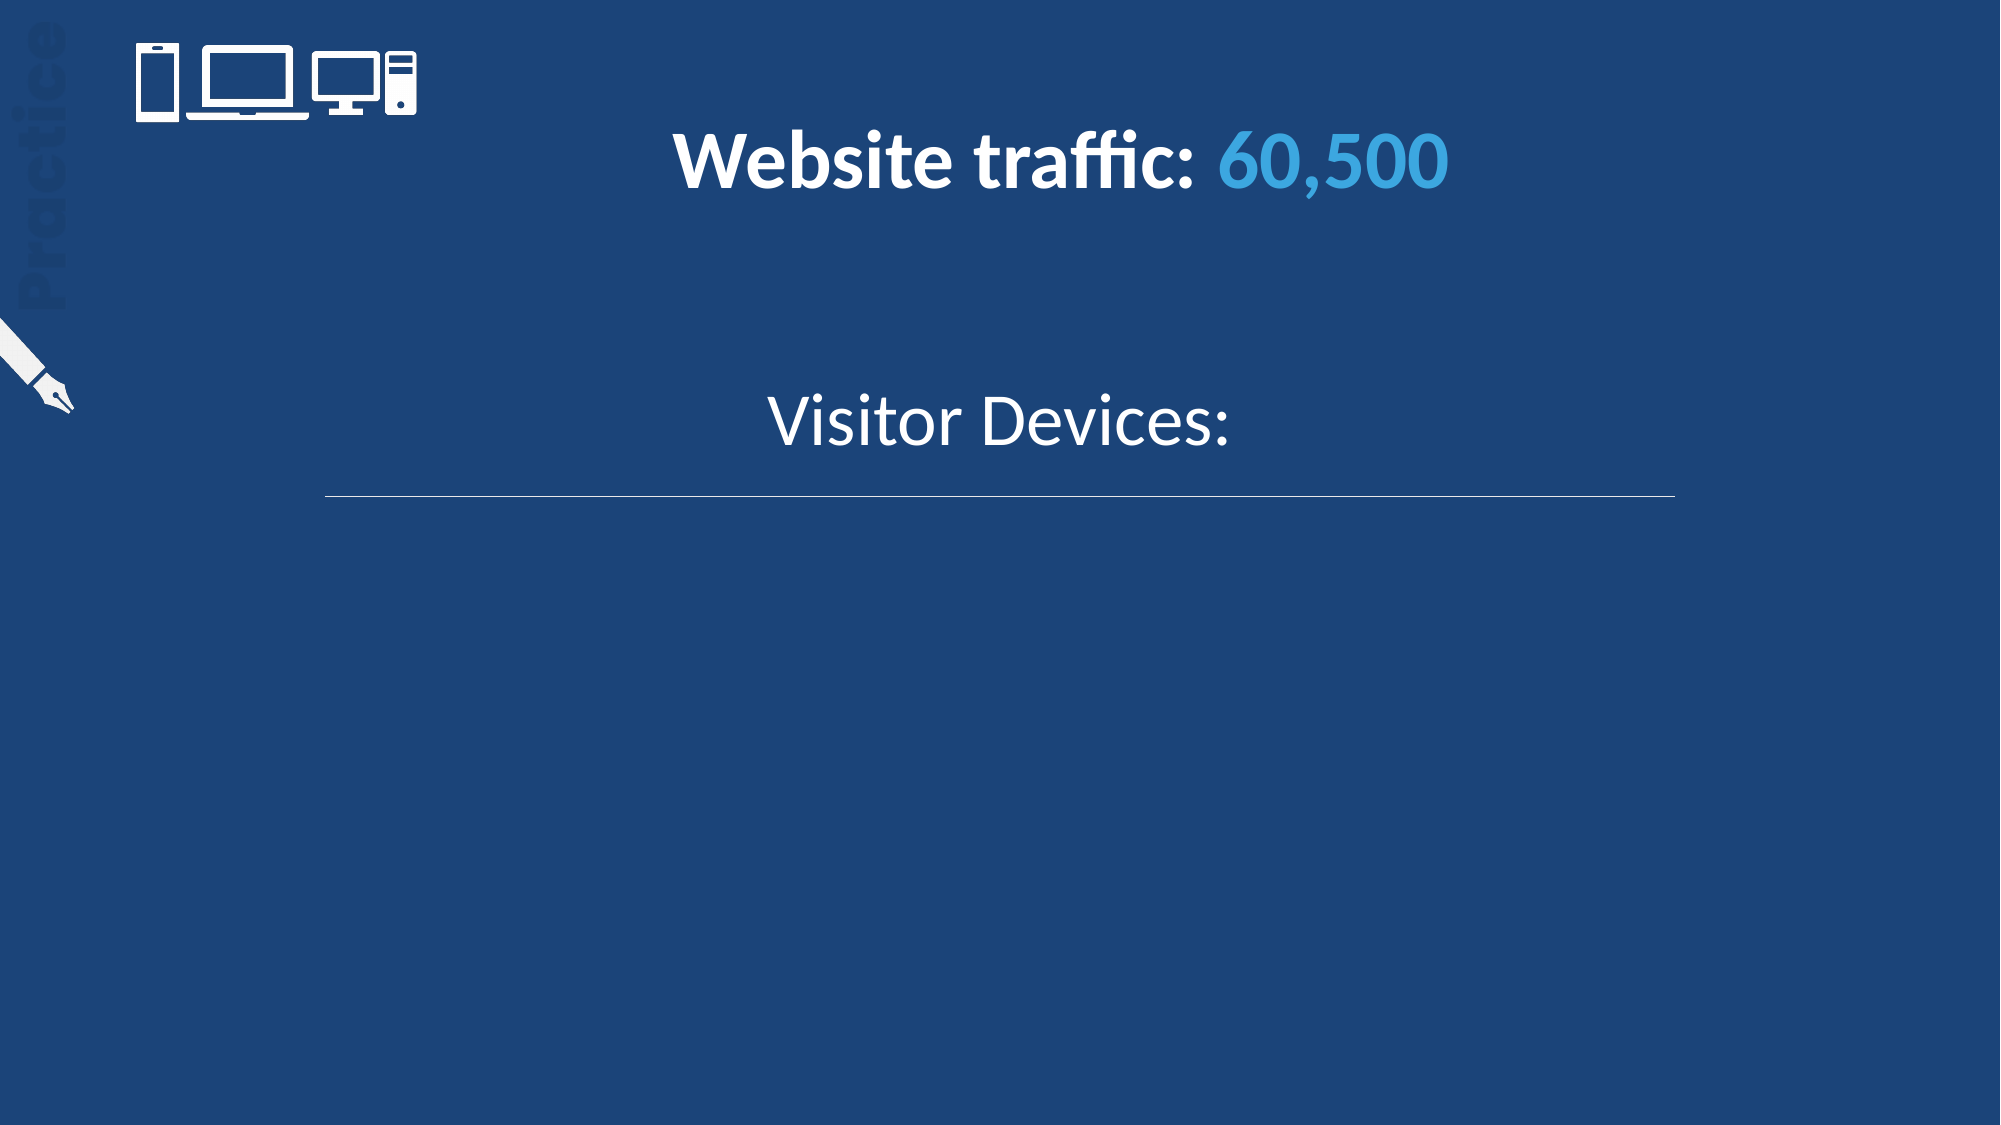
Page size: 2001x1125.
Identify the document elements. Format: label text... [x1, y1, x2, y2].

picture [0, 315, 88, 416]
text_box Website traffic: 60,500 [180, 83, 1943, 240]
text_box Visitor Devices: [481, 363, 1519, 469]
picture [114, 18, 419, 147]
